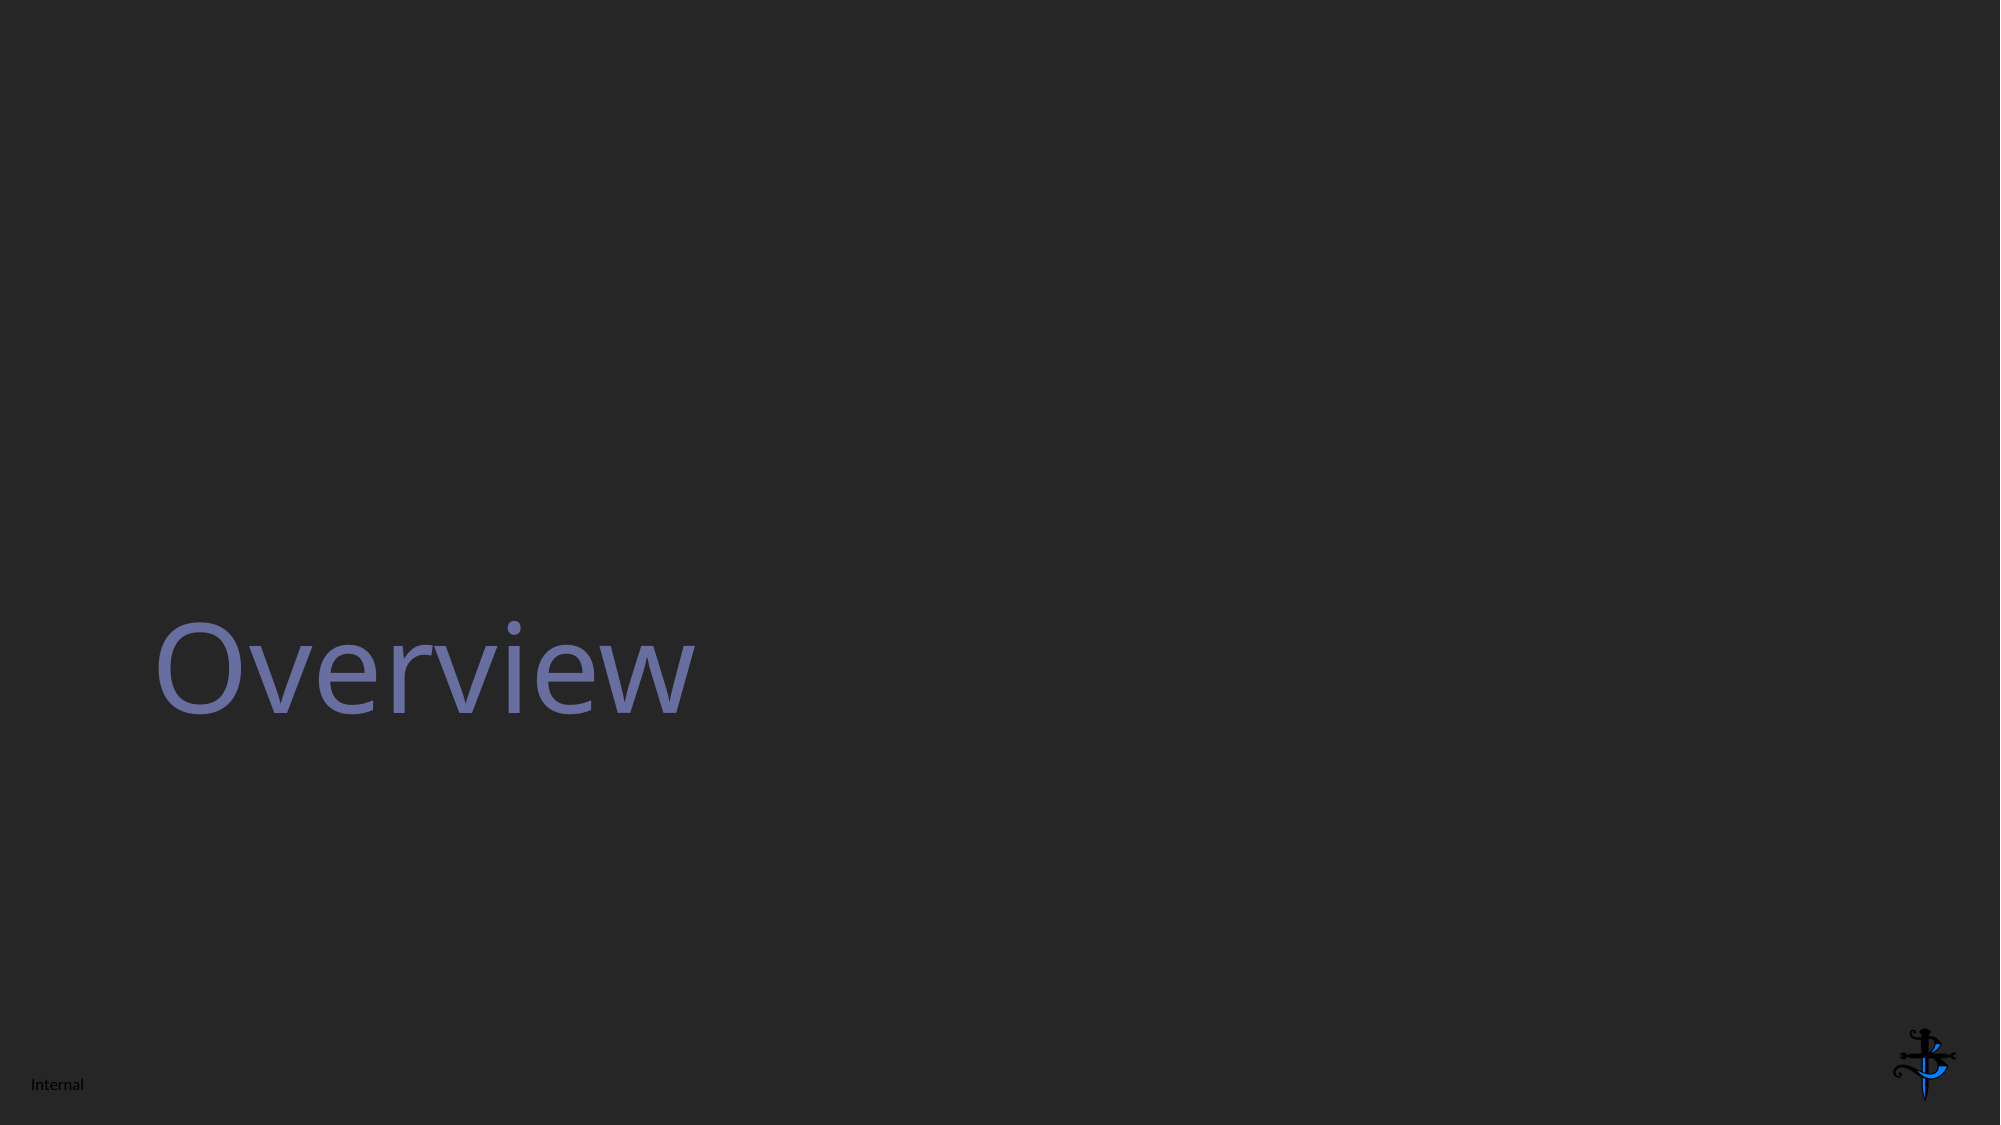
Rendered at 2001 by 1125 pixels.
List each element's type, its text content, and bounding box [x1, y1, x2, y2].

title Overview [136, 280, 1862, 749]
picture [1862, 1002, 1988, 1125]
